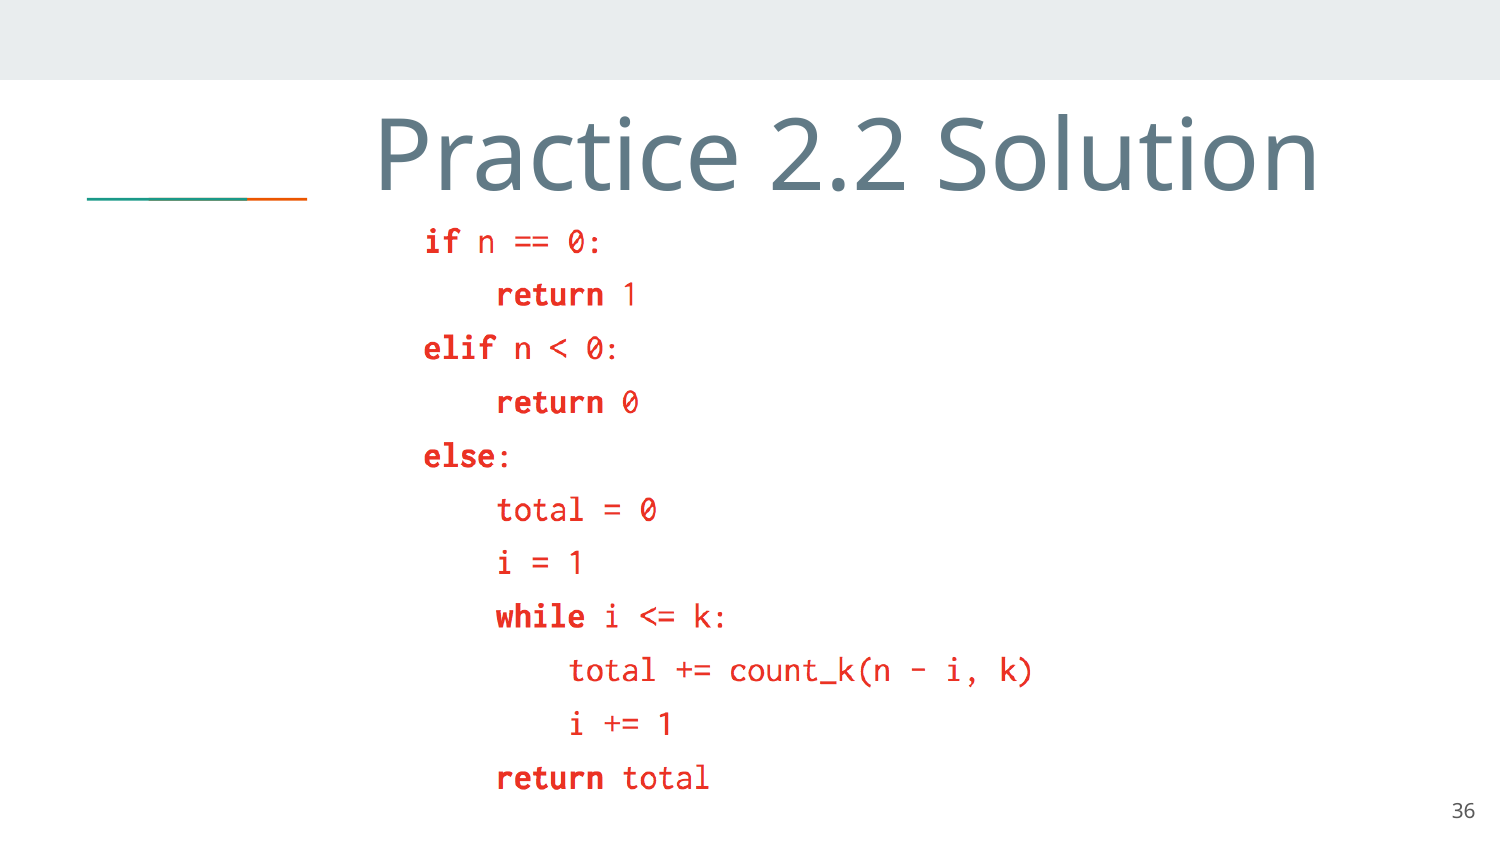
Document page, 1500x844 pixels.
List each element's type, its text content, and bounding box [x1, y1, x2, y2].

picture [391, 209, 1053, 824]
slide_number 36 [1400, 779, 1491, 844]
title Practice 2.2 Solution [357, 75, 1424, 181]
